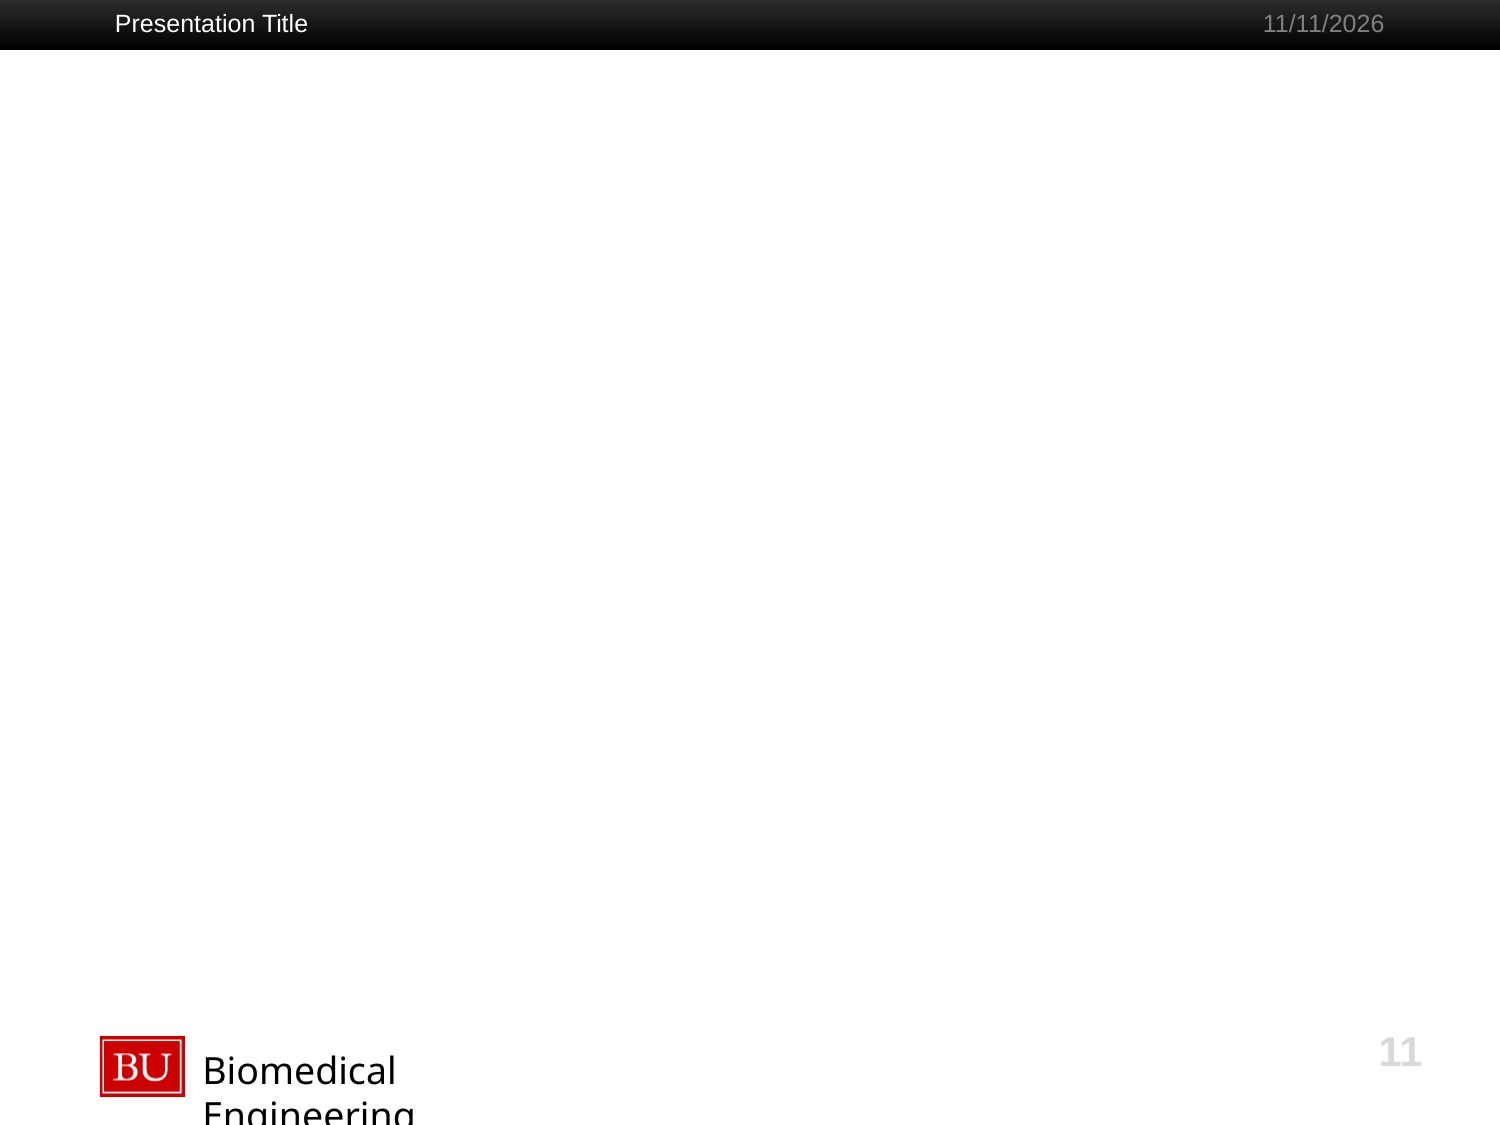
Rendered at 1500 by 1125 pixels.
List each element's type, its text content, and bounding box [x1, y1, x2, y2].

picture [99, 1036, 188, 1097]
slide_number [999, 0, 1401, 51]
slide_number 11 [1199, 1024, 1438, 1092]
footer Presentation Title [99, 0, 938, 51]
